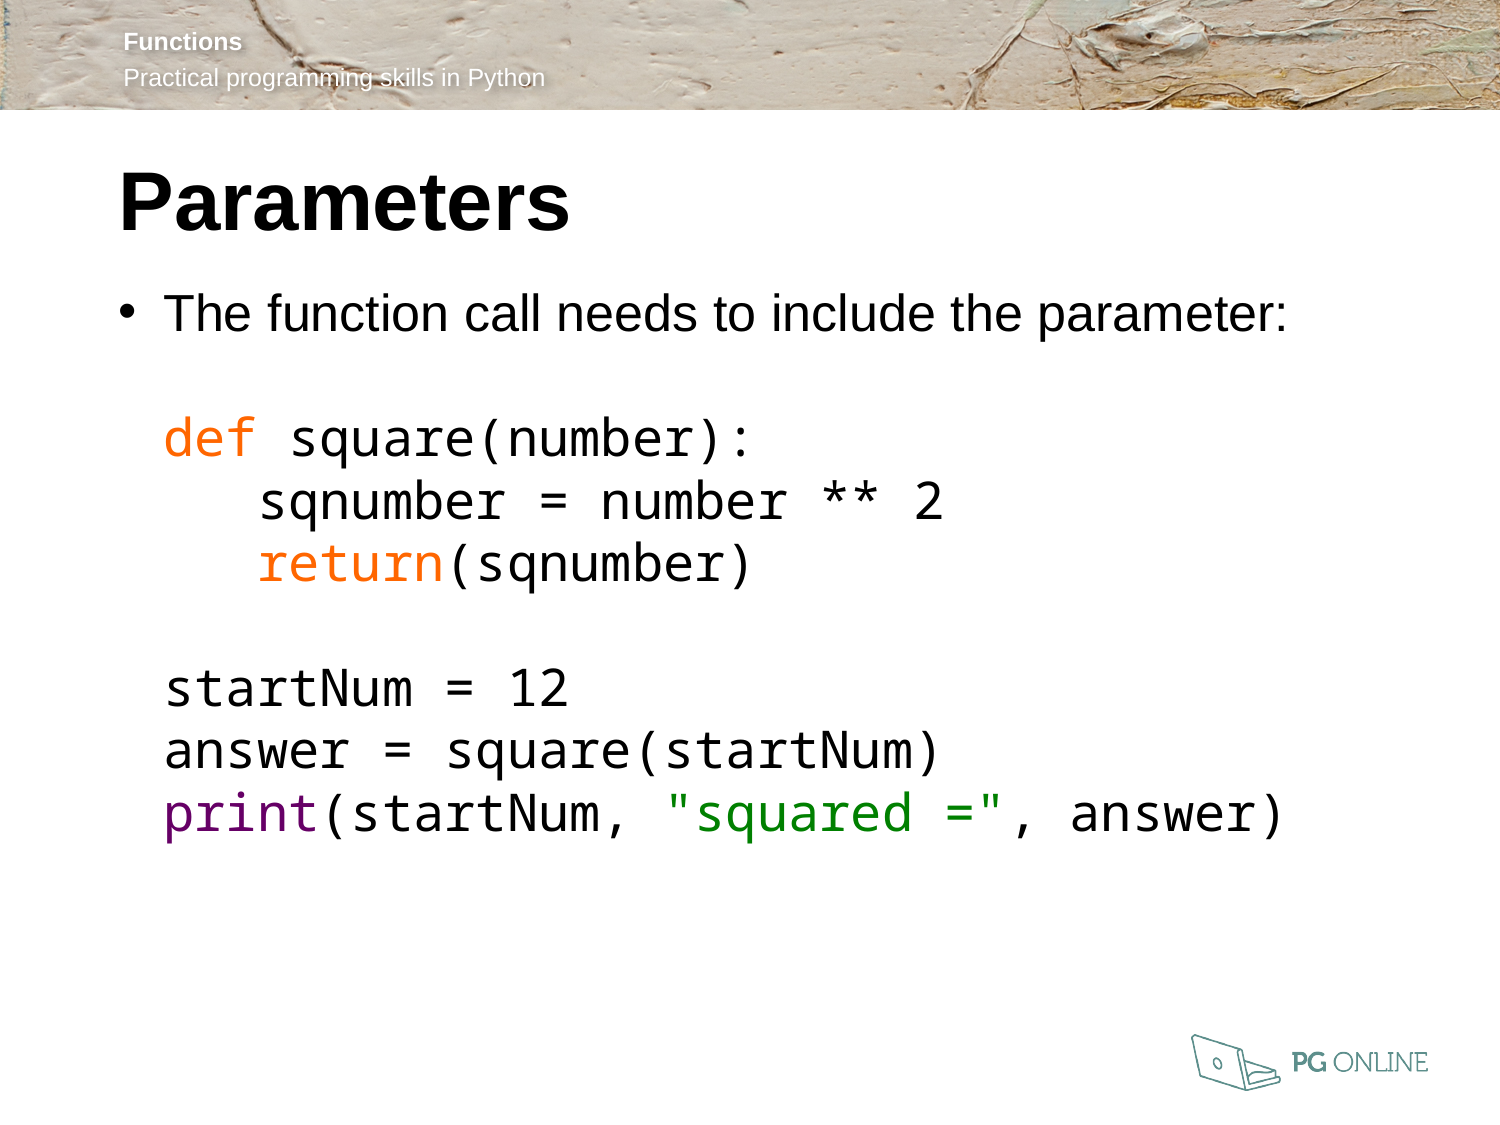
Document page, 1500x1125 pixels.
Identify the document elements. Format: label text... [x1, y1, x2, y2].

list Parameters [118, 158, 1401, 269]
picture [1191, 1034, 1428, 1091]
picture [0, 0, 1500, 110]
list The function call needs to include the parameter: def square(number): sqnumber = number ** 2 return(sqnumber) startNum = 12 answer = square(startNum) print(startNum, "squared =", answer) [118, 279, 1398, 847]
